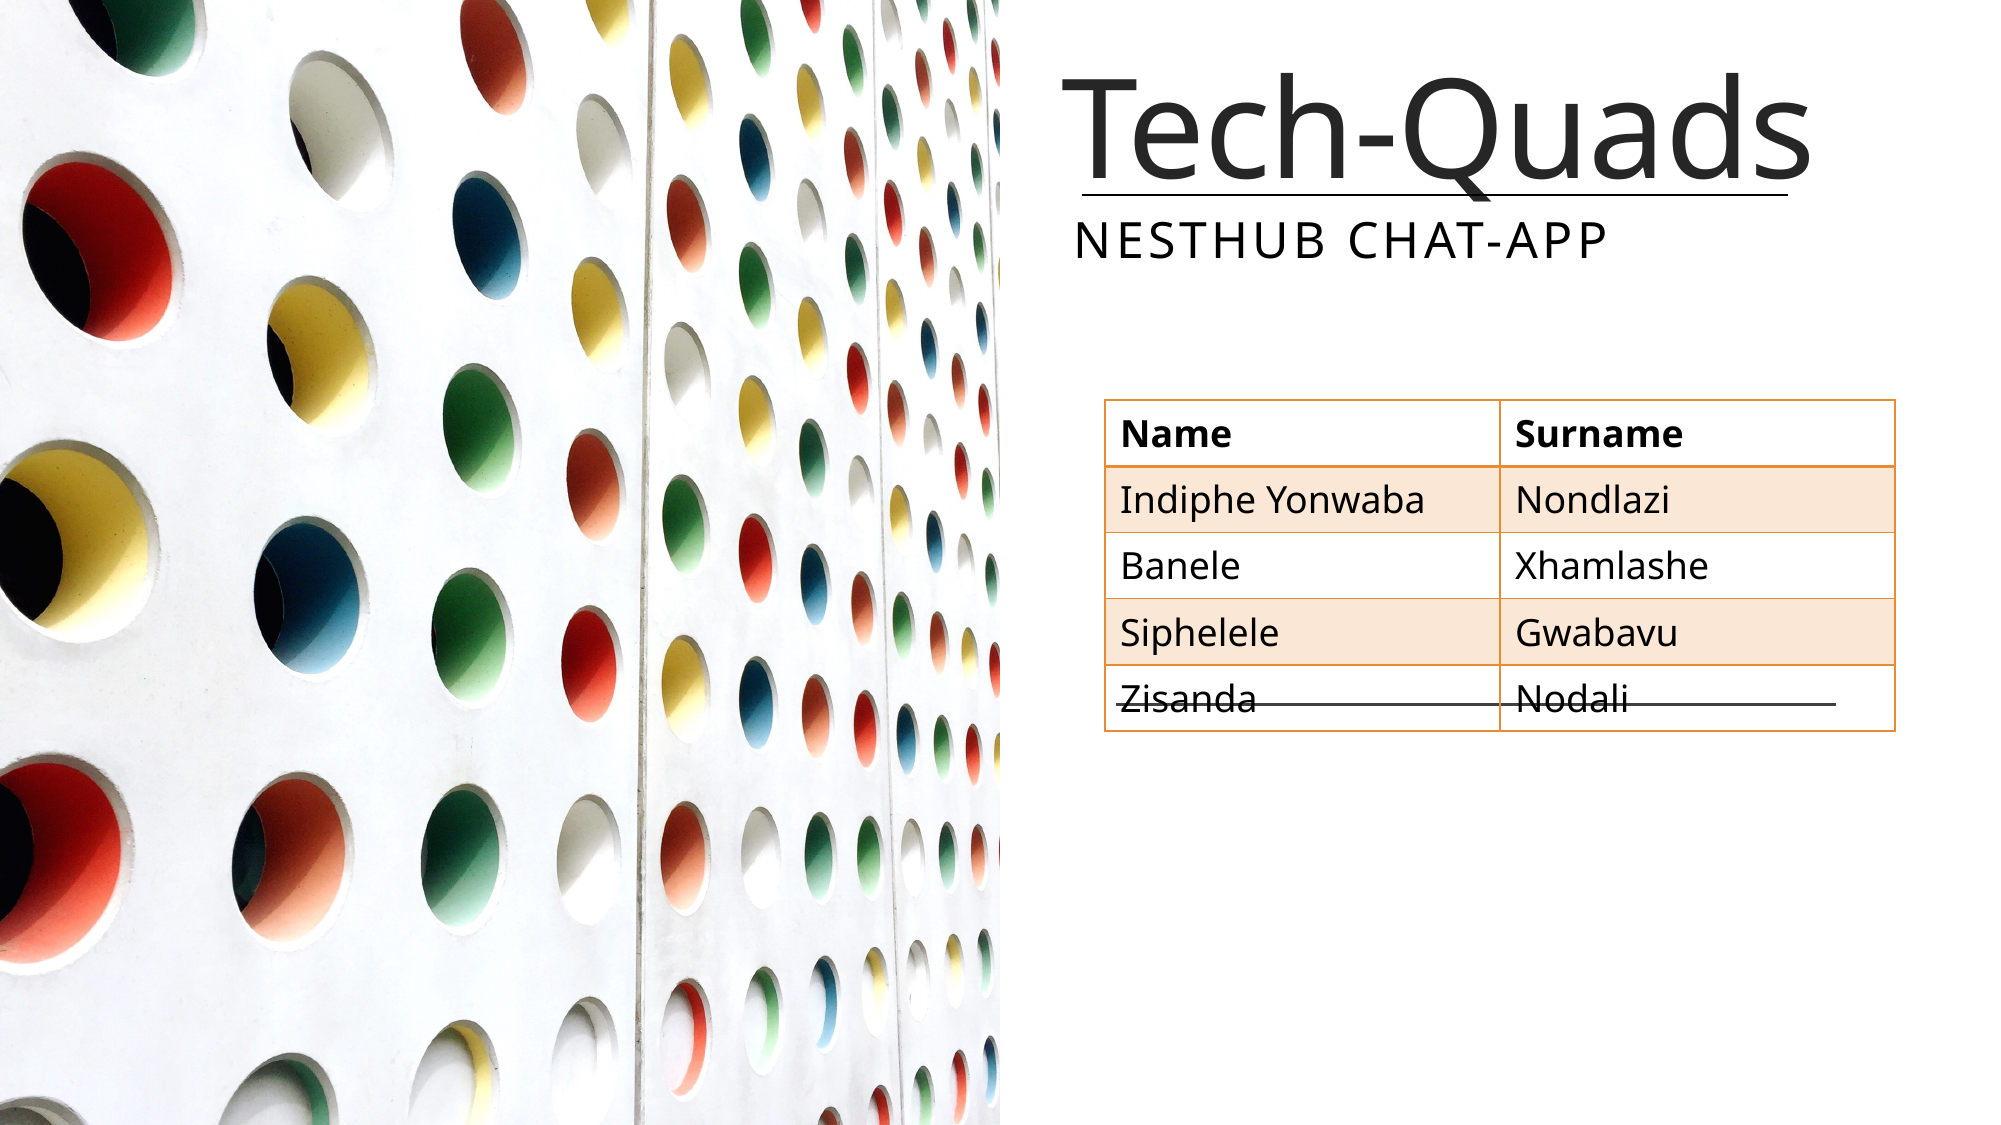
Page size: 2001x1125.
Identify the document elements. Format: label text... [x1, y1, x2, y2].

table_cell Indiphe Yonwaba [1106, 468, 1499, 532]
subtitle Nesthub Chat-app [1058, 195, 1852, 399]
table_cell Banele [1106, 533, 1499, 598]
table_header Name [1106, 401, 1499, 465]
title Tech-Quads [1046, 34, 1837, 217]
table_cell Nodali [1501, 666, 1894, 730]
table_cell Zisanda [1106, 666, 1499, 730]
table_header Surname [1501, 401, 1894, 465]
text_box [1006, 0, 2000, 1125]
table_cell Nondlazi [1501, 468, 1894, 532]
table_cell Gwabavu [1501, 599, 1894, 664]
picture [0, 0, 1001, 1125]
table_cell Xhamlashe [1501, 533, 1894, 598]
table_cell Siphelele [1106, 599, 1499, 664]
